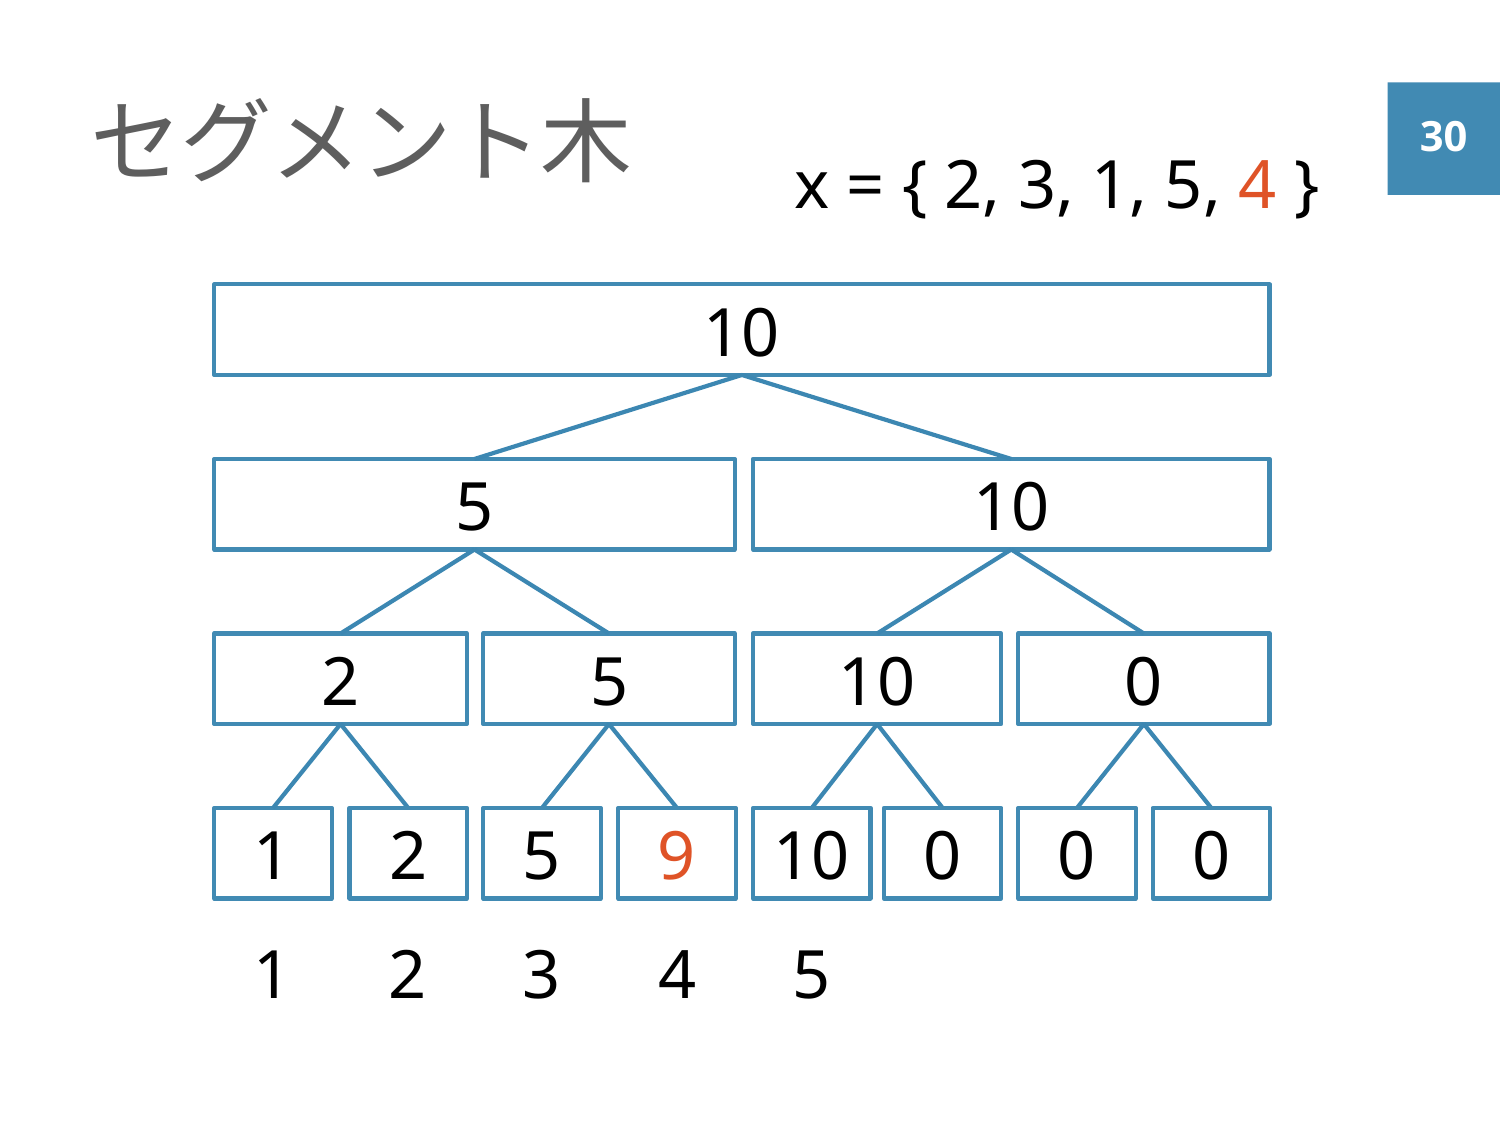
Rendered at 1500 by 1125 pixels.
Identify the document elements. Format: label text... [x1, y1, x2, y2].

text_box 5 [481, 806, 603, 901]
text_box 10 [751, 457, 1272, 552]
text_box 4 [643, 923, 712, 1019]
text_box 5 [212, 457, 737, 552]
title セグメント木 [75, 45, 1469, 233]
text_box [1021, 548, 1145, 634]
text_box 10 [751, 631, 1003, 726]
text_box 5 [777, 923, 846, 1019]
text_box 2 [373, 923, 442, 1019]
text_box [541, 723, 607, 809]
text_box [340, 548, 472, 634]
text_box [340, 723, 409, 809]
text_box 0 [882, 806, 1003, 901]
text_box 10 [751, 806, 873, 901]
text_box 1 [212, 806, 334, 901]
text_box 2 [347, 806, 469, 901]
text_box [1143, 723, 1212, 809]
text_box 3 [507, 923, 576, 1019]
text_box 5 [481, 631, 737, 726]
text_box 0 [1016, 806, 1138, 901]
text_box 10 [212, 282, 1272, 377]
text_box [474, 548, 610, 634]
text_box 2 [212, 631, 469, 726]
text_box 0 [1016, 631, 1272, 726]
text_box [811, 723, 875, 809]
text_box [1076, 723, 1142, 809]
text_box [608, 723, 678, 809]
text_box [876, 548, 1012, 634]
text_box 9 [616, 806, 738, 901]
text_box x = { 2, 3, 1, 5, 4 } [779, 135, 1335, 230]
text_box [473, 374, 740, 460]
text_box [272, 723, 339, 809]
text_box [741, 374, 1012, 460]
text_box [876, 723, 944, 809]
text_box 1 [239, 923, 307, 1019]
text_box 0 [1151, 806, 1272, 901]
